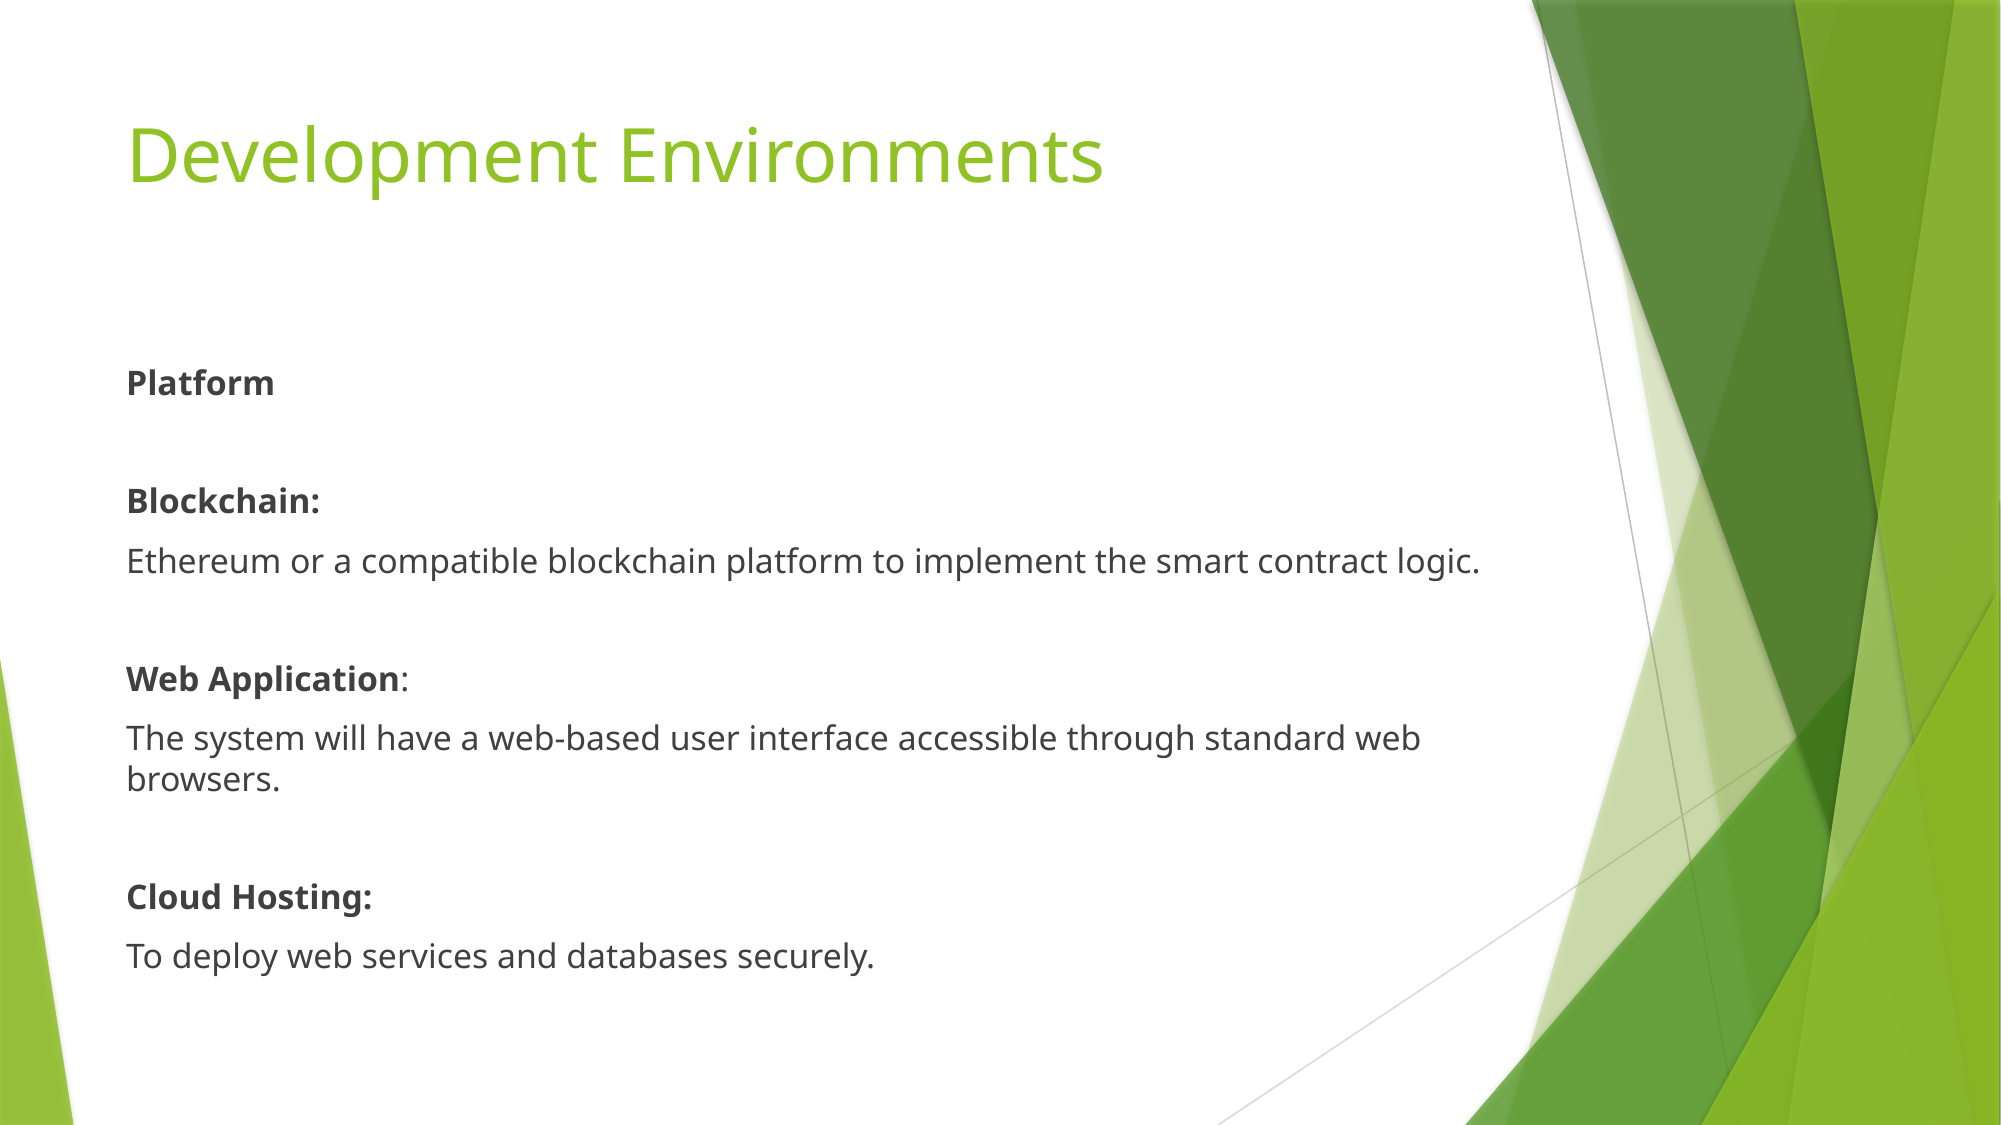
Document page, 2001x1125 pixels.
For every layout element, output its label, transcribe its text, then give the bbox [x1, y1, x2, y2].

list Platform Blockchain: Ethereum or a compatible blockchain platform to implement the smart contract logic. Web Application: The system will have a web-based user interface accessible through standard web browsers. Cloud Hosting: To deploy web services and databases securely. [111, 354, 1522, 992]
title Development Environments [111, 99, 1522, 317]
